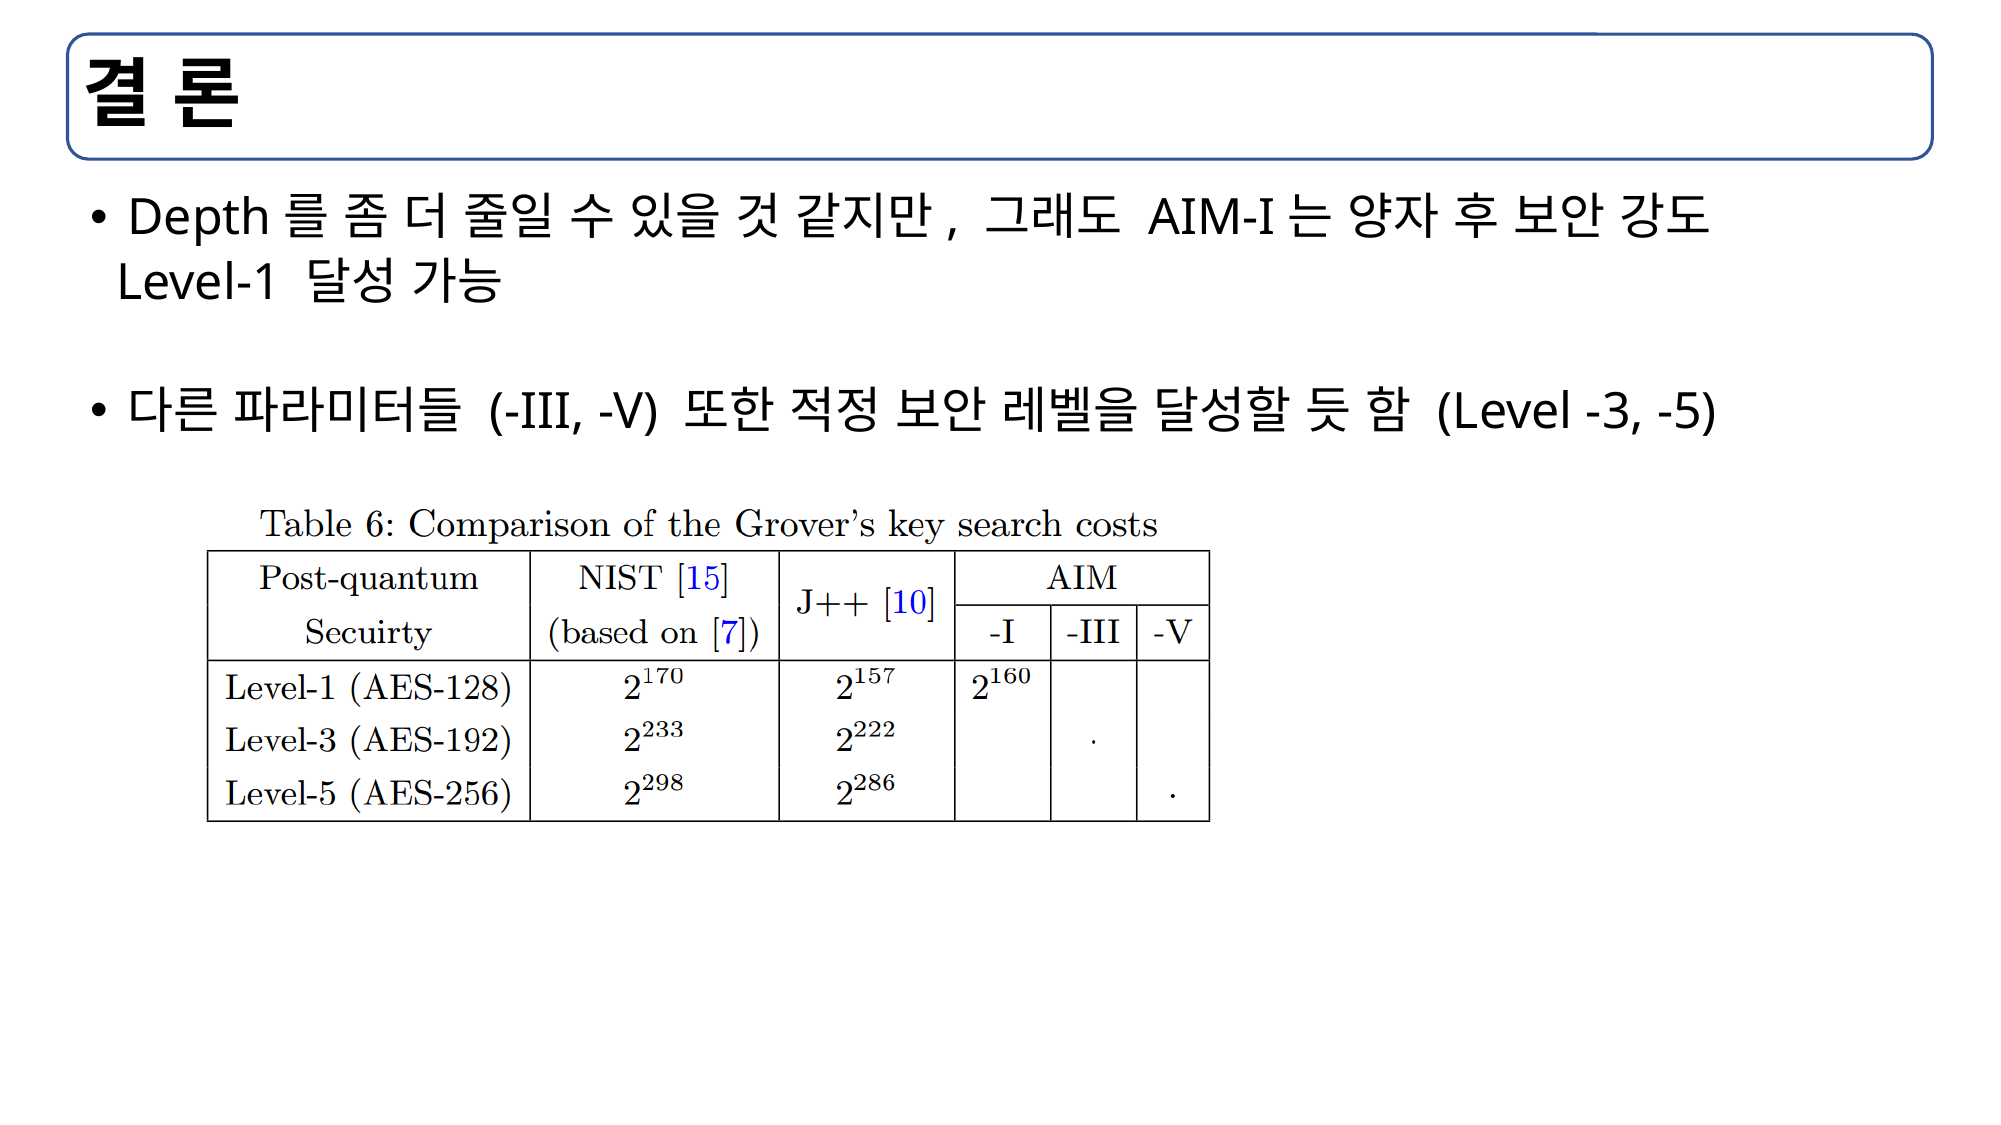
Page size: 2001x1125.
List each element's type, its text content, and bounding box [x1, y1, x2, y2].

picture [170, 498, 1230, 839]
list Depth를 좀 더 줄일 수 있을 것 같지만, 그래도 AIM-I는 양자 후 보안 강도 Level-1 달성 가능 다른 파라미터들 (-III, -V) 또한 적정 보안 레벨을 달성할 듯 함 (Level -3, -5) [0, 184, 2000, 1104]
title 결 론 [67, 34, 1933, 160]
